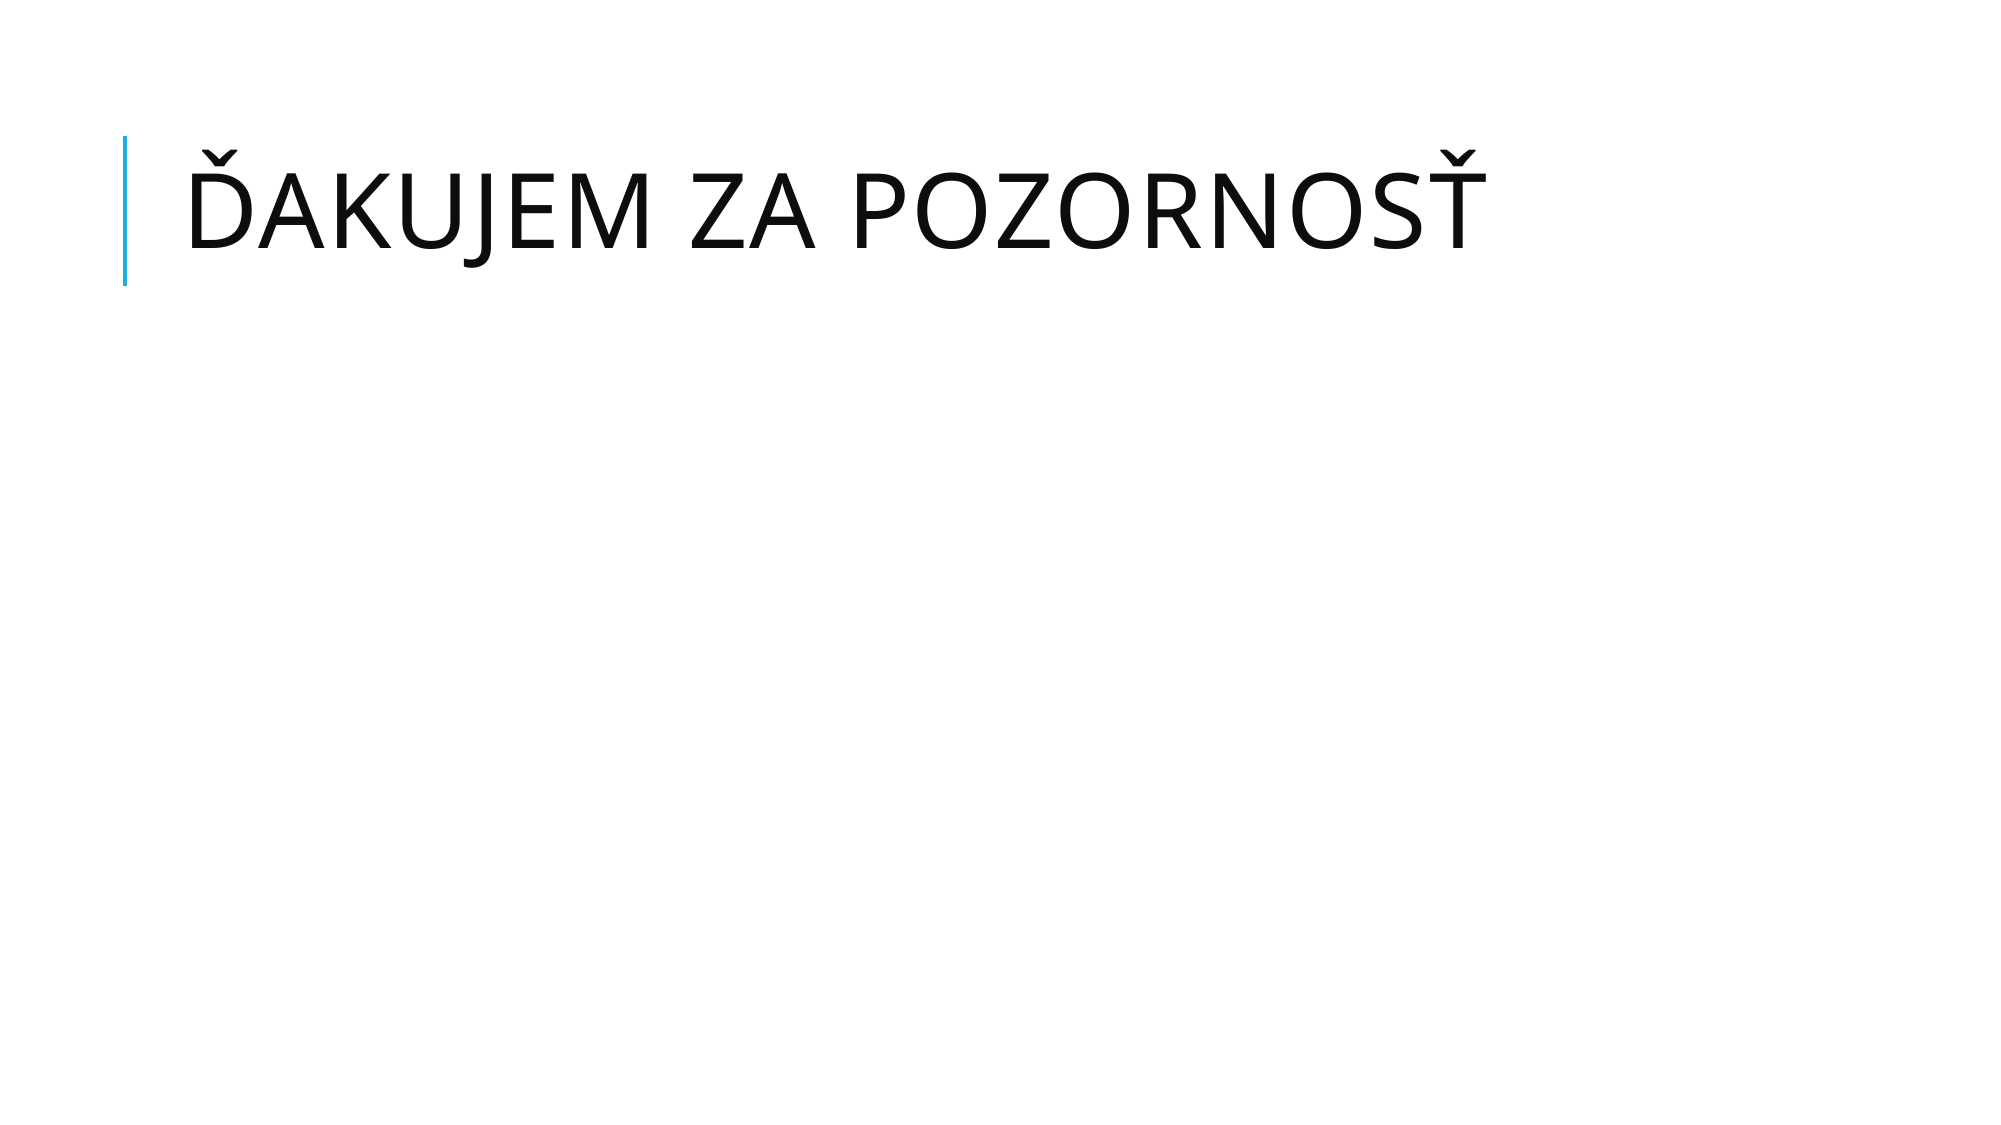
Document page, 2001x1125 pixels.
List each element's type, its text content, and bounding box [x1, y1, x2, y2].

title Ďakujem za pozornosť [168, 96, 1763, 342]
